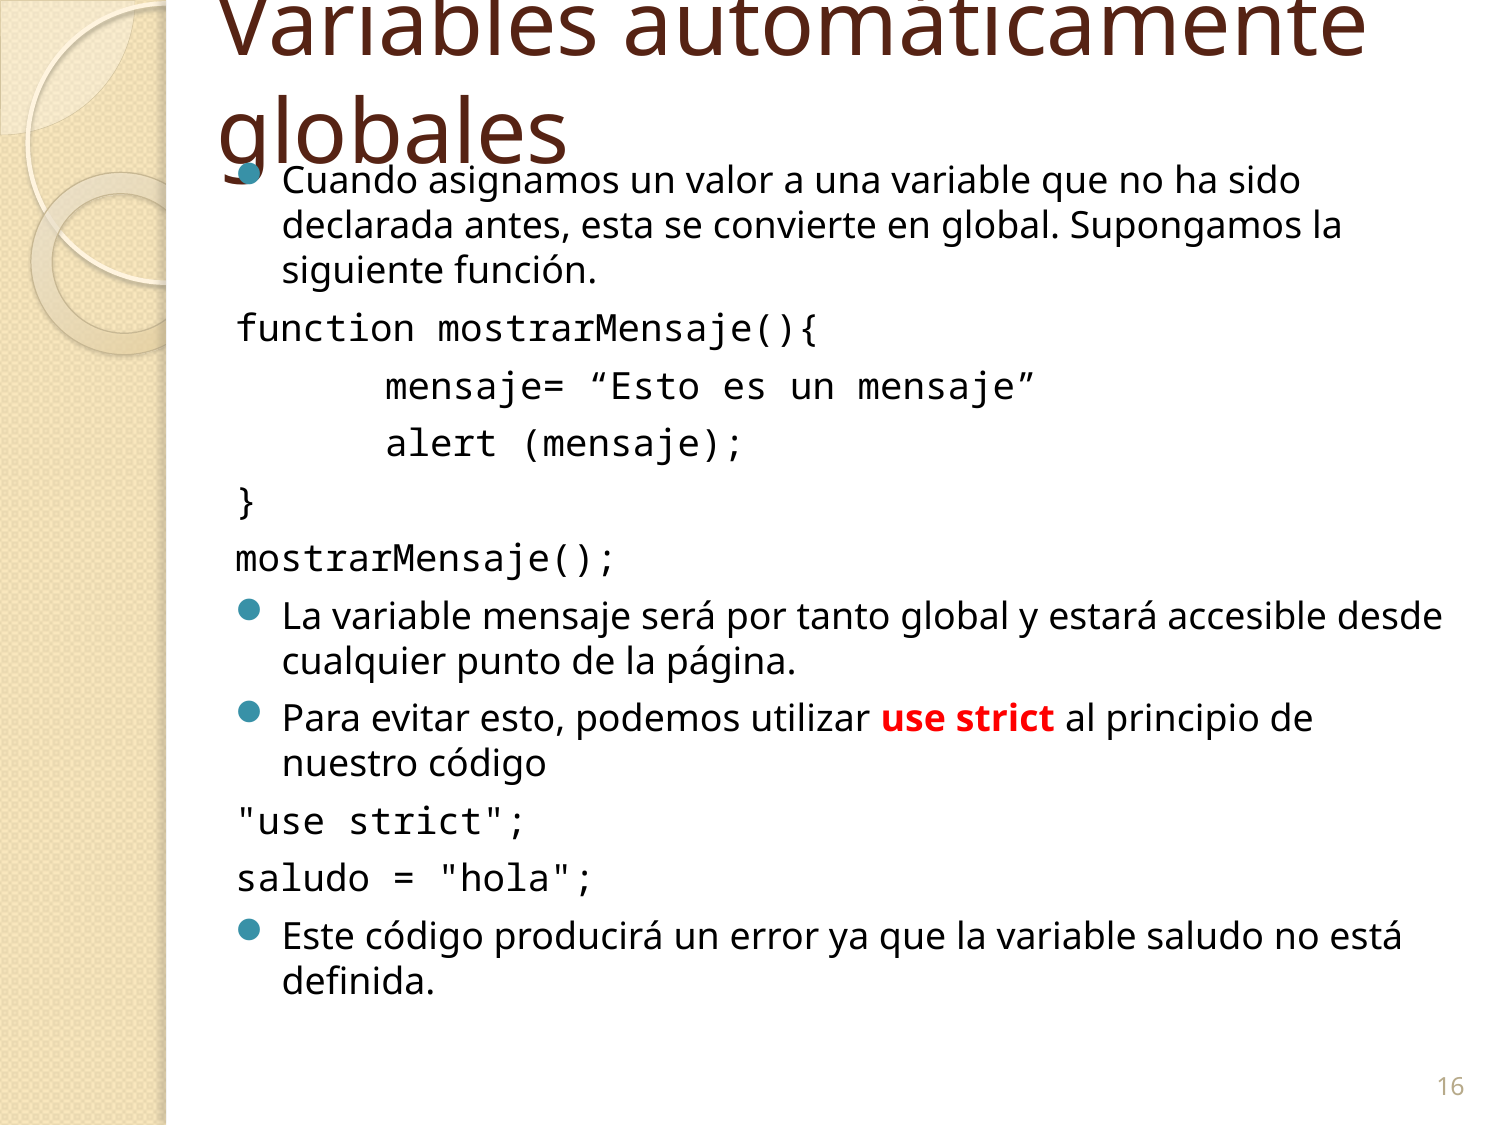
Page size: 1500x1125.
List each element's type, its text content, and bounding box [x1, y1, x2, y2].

list Cuando asignamos un valor a una variable que no ha sido declarada antes, esta se convierte en global. Supongamos la siguiente función. function mostrarMensaje(){ mensaje= “Esto es un mensaje” alert (mensaje); } mostrarMensaje(); La variable mensaje será por tanto global y estará accesible desde cualquier punto de la página. Para evitar esto, podemos utilizar use strict al principio de nuestro código "use strict"; saludo = "hola"; Este código producirá un error ya que la variable saludo no está definida. [206, 149, 1466, 1083]
title Variables automáticamente globales [200, 33, 1460, 114]
slide_number 16 [1413, 1034, 1488, 1113]
